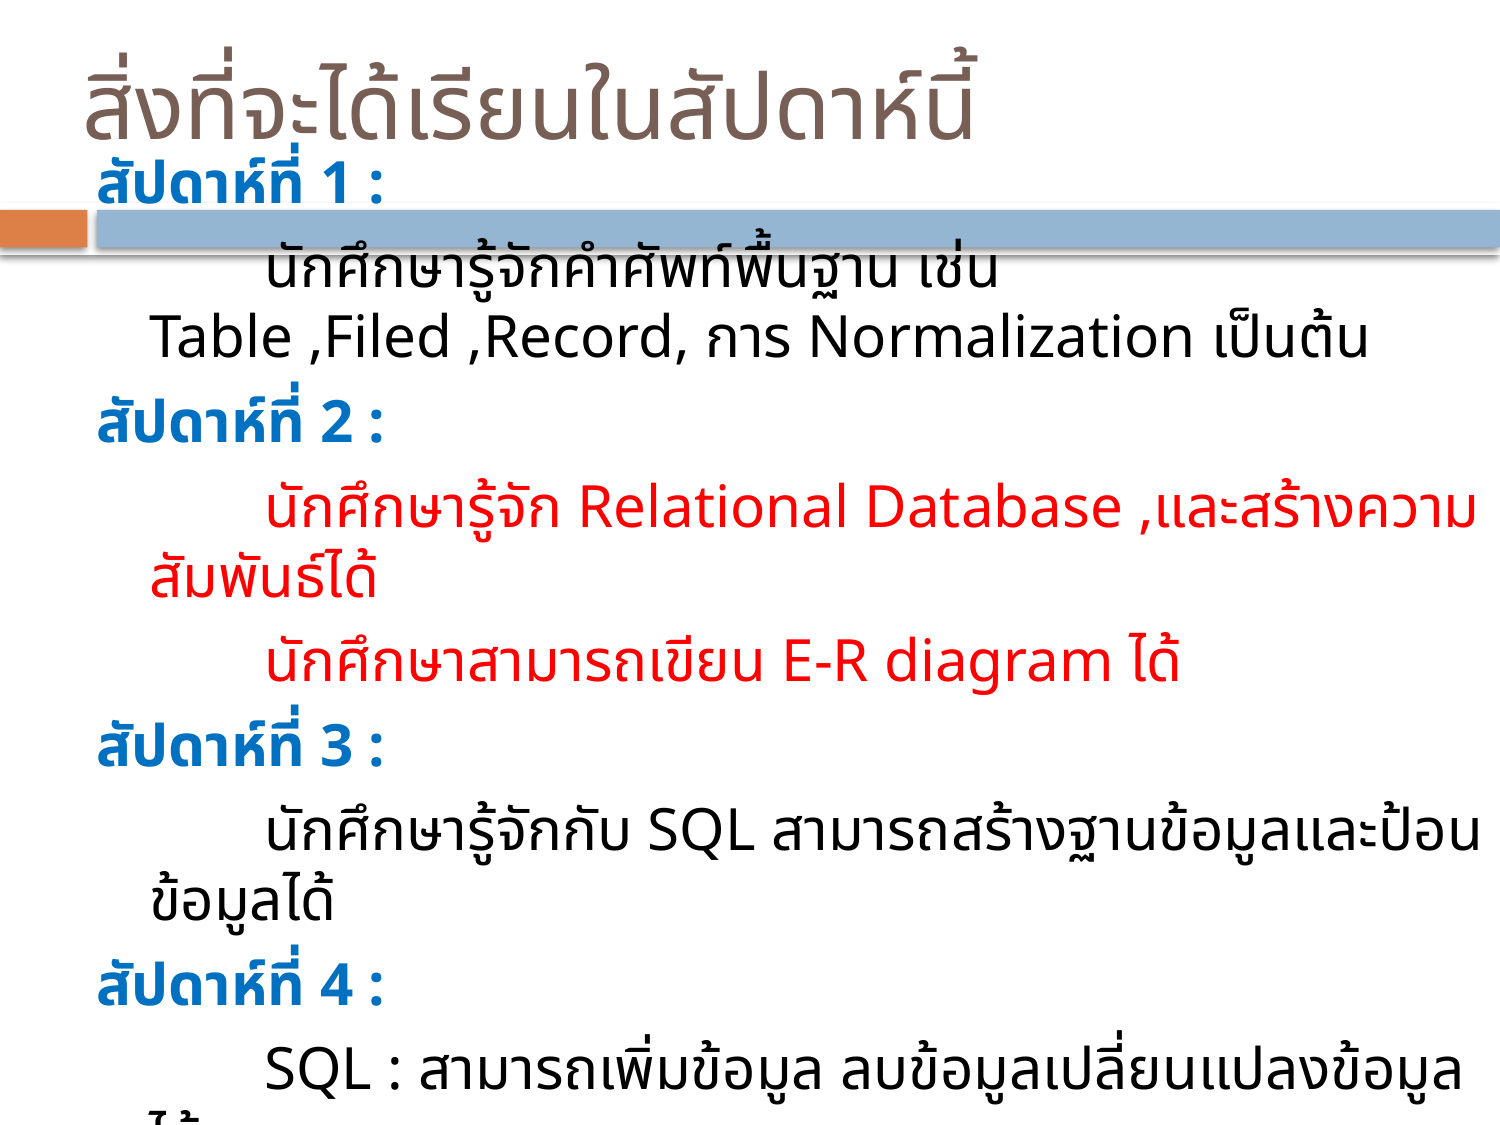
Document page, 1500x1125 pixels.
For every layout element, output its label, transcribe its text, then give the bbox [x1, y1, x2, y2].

list สัปดาห์ที่ 1 : นักศึกษารู้จักคำศัพท์พื้นฐาน เช่น Table ,Filed ,Record, การ Normalization เป็นต้น สัปดาห์ที่ 2 : นักศึกษารู้จัก Relational Database ,และสร้างความสัมพันธ์ได้ นักศึกษาสามารถเขียน E-R diagram ได้ สัปดาห์ที่ 3 : นักศึกษารู้จักกับ SQL สามารถสร้างฐานข้อมูลและป้อนข้อมูลได้ สัปดาห์ที่ 4 : SQL : สามารถเพิ่มข้อมูล ลบข้อมูลเปลี่ยนแปลงข้อมูลได้ สัปดาห์ที่ 5 เป็นต้นไป: มอบหมายงานให้ และเสนอผลงาน [81, 137, 1500, 965]
title สิ่งที่จะได้เรียนในสัปดาห์นี้ [67, 37, 1418, 169]
